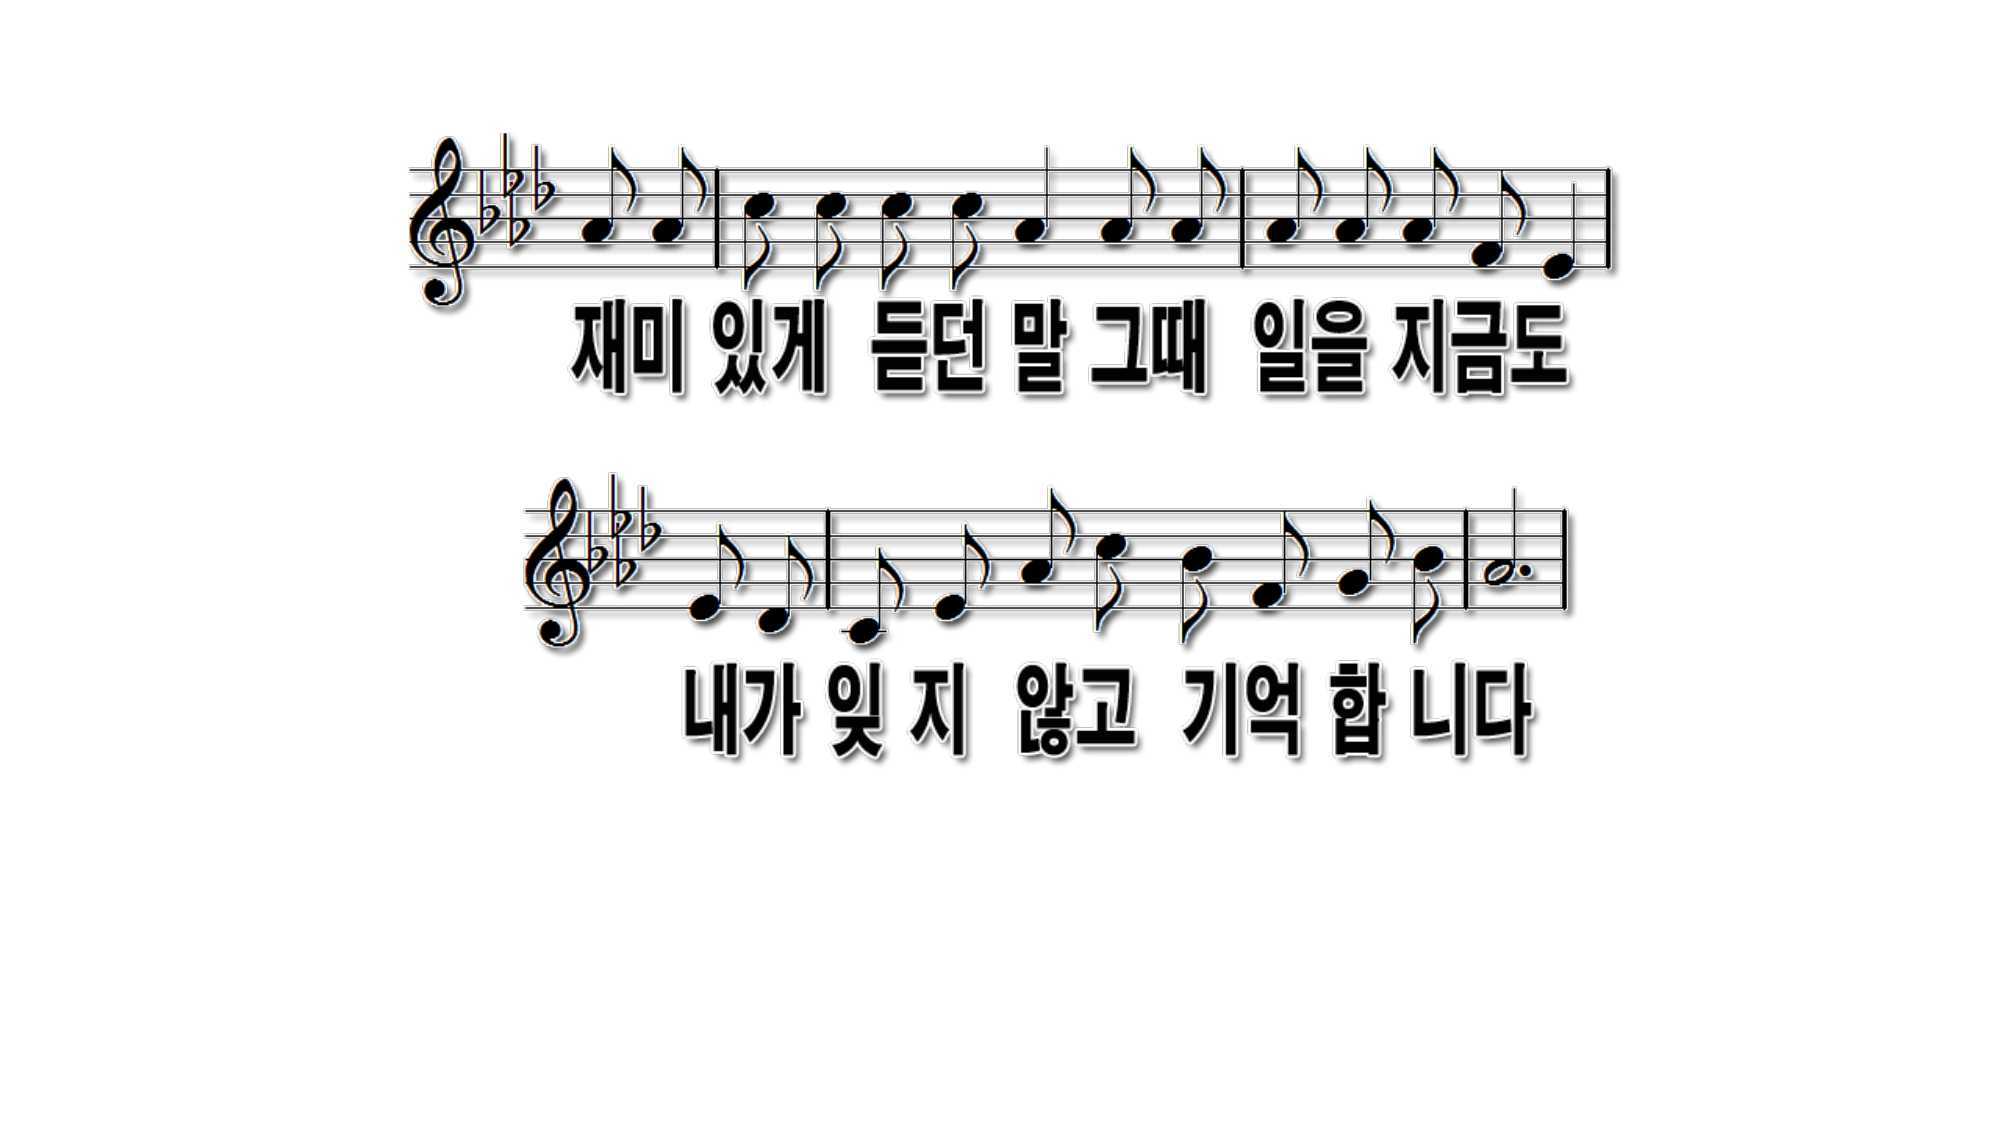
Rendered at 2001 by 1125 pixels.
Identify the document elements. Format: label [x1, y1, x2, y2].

picture [249, 0, 1750, 815]
